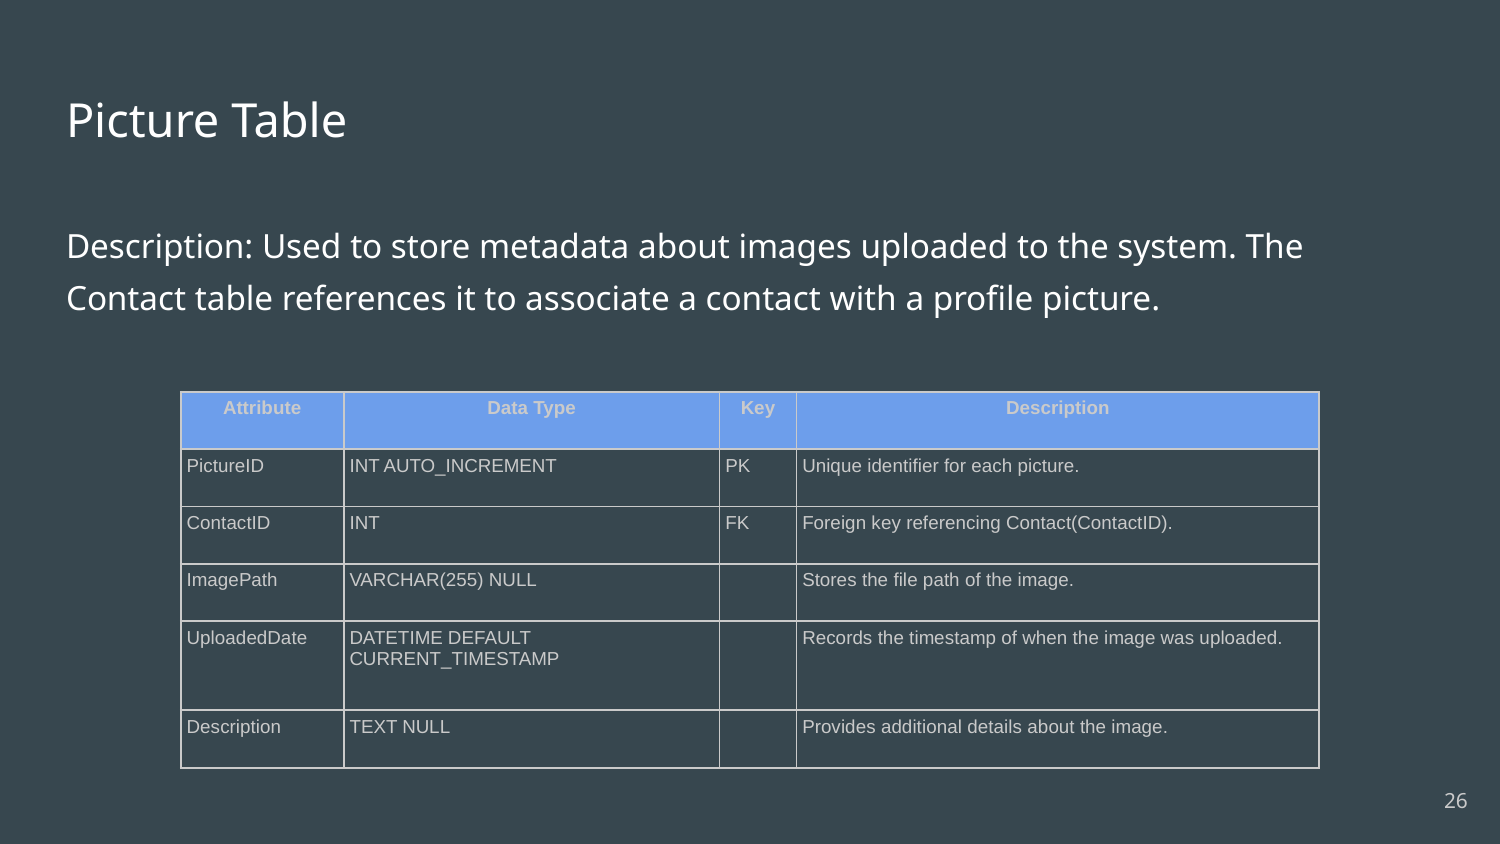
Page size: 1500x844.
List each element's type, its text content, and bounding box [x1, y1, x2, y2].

table_cell [720, 565, 796, 620]
table_header Attribute [182, 393, 343, 448]
table_cell Stores the file path of the image. [797, 565, 1318, 620]
table_cell PK [720, 450, 796, 506]
table_cell Records the timestamp of when the image was uploaded. [797, 622, 1318, 709]
table_cell DATETIME DEFAULT CURRENT_TIMESTAMP [345, 622, 719, 709]
list Description: Used to store metadata about images uploaded to the system. The Contact table references it to associate a contact with a profile picture. [51, 201, 1449, 347]
table_header Description [797, 393, 1318, 448]
table_cell Foreign key referencing Contact(ContactID). [797, 507, 1318, 563]
table_cell Unique identifier for each picture. [797, 450, 1318, 506]
table_cell Provides additional details about the image. [797, 711, 1318, 767]
title Picture Table [51, 72, 1449, 167]
table_cell [720, 622, 796, 709]
table_cell FK [720, 507, 796, 563]
table_cell PictureID [182, 450, 343, 506]
table_cell [720, 711, 796, 767]
table_header Key [720, 393, 796, 448]
table_header Data Type [345, 393, 719, 448]
slide_number ‹#› [1392, 767, 1483, 833]
table_cell ImagePath [182, 565, 343, 620]
table_cell INT AUTO_INCREMENT [345, 450, 719, 506]
table_cell INT [345, 507, 719, 563]
table_cell VARCHAR(255) NULL [345, 565, 719, 620]
table_cell Description [182, 711, 343, 767]
table_cell TEXT NULL [345, 711, 719, 767]
table_cell ContactID [182, 507, 343, 563]
table_cell UploadedDate [182, 622, 343, 709]
